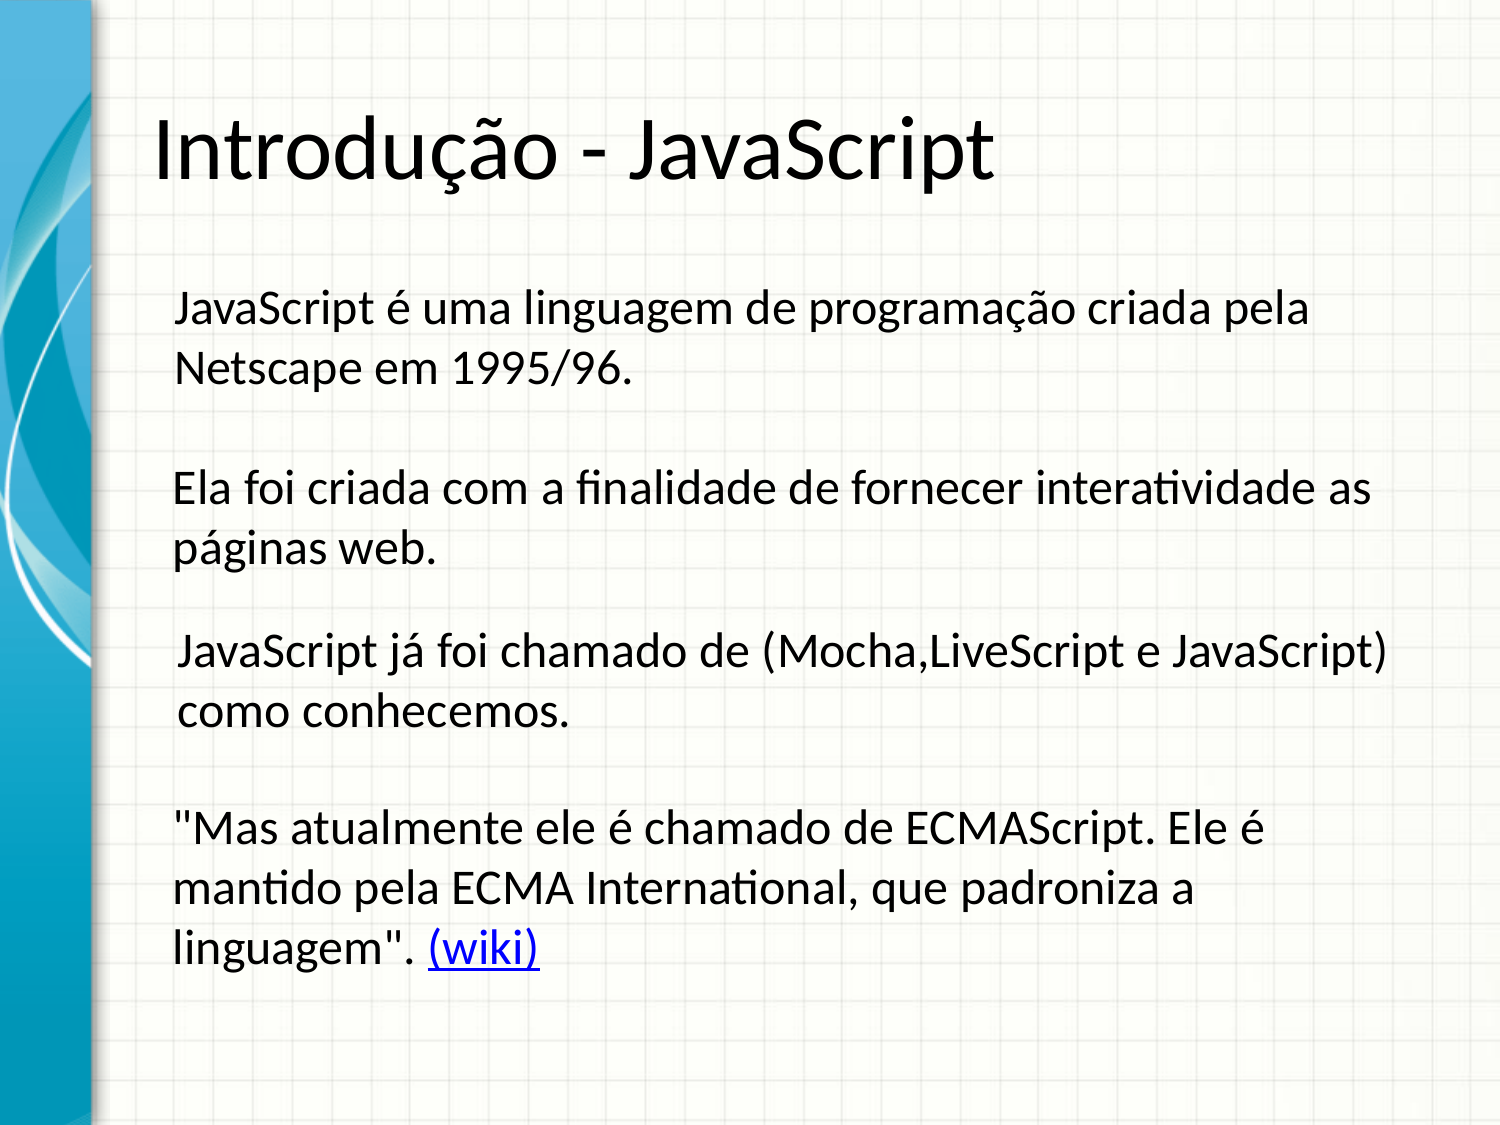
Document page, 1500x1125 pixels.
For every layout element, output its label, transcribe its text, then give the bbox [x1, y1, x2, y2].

text_box JavaScript é uma linguagem de programação criada pela Netscape em 1995/96. [159, 267, 1424, 402]
title Introdução - JavaScript [138, 49, 1463, 237]
text_box Ela foi criada com a finalidade de fornecer interatividade as páginas web. [158, 447, 1423, 583]
text_box "Mas atualmente ele é chamado de ECMAScript. Ele é mantido pela ECMA International, que padroniza a linguagem". (wiki) [158, 786, 1423, 982]
picture [0, 0, 1500, 1125]
text_box JavaScript já foi chamado de (Mocha,LiveScript e JavaScript) como conhecemos. [163, 609, 1427, 745]
